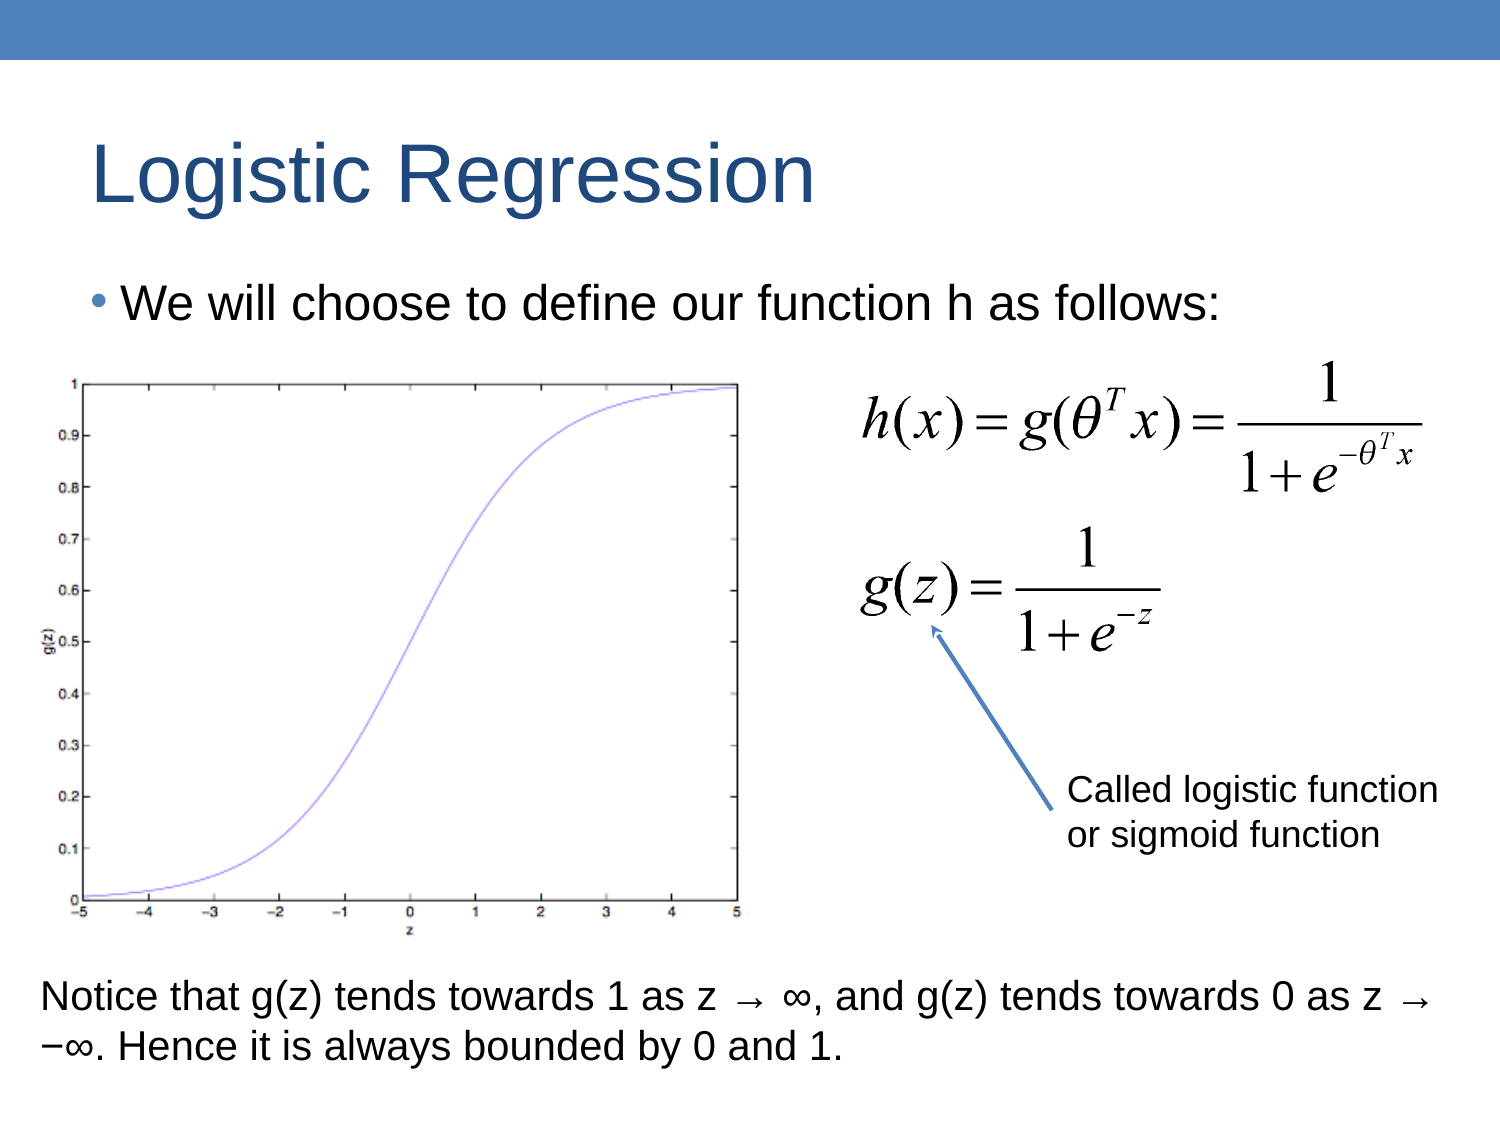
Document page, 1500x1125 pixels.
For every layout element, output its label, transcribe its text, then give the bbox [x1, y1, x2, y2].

picture [0, 360, 788, 953]
title Logistic Regression [75, 87, 1425, 250]
text_box Called logistic function or sigmoid function [1051, 757, 1468, 863]
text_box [931, 624, 1053, 811]
list We will choose to define our function h as follows: [75, 262, 1425, 961]
text_box Notice that g(z) tends towards 1 as z → ∞, and g(z) tends towards 0 as z → −∞. Hence it is always bounded by 0 and 1. [25, 961, 1468, 1077]
picture [852, 345, 1426, 659]
